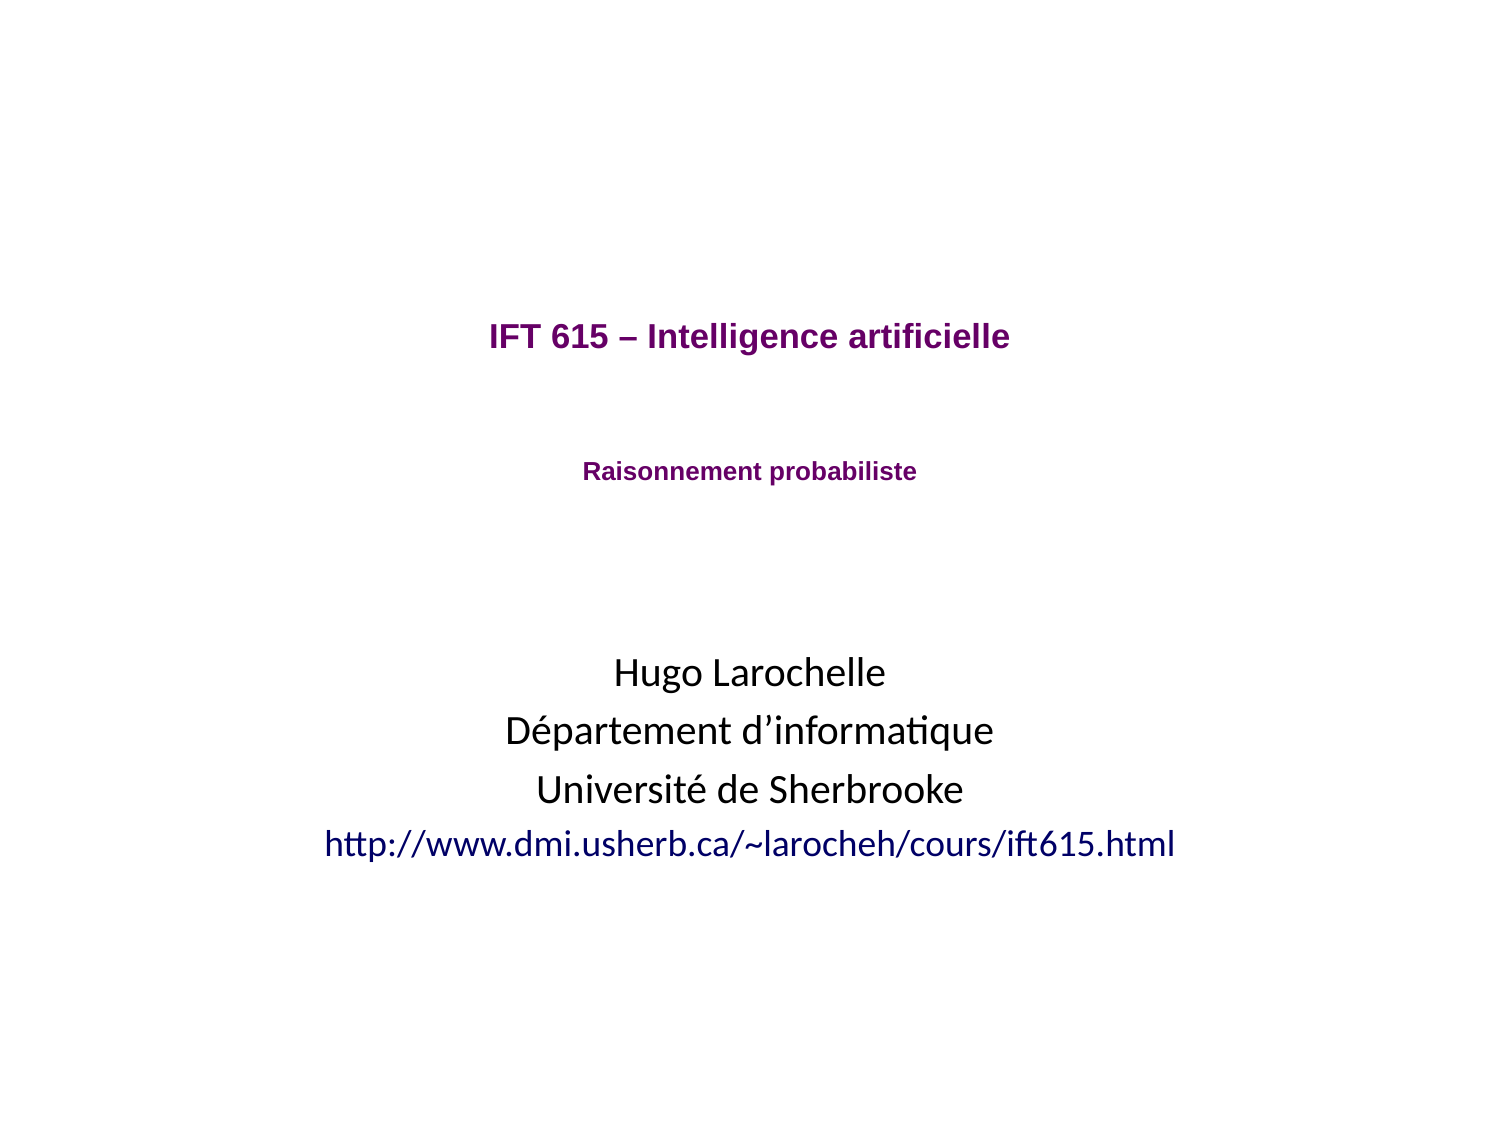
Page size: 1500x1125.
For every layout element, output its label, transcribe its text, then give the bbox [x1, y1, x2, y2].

title IFT 615 – Intelligence artificielle Raisonnement probabiliste [112, 306, 1388, 494]
subtitle Hugo Larochelle Département d’informatique Université de Sherbrooke http://www.dmi.usherb.ca/~larocheh/cours/ift615.html [225, 637, 1275, 925]
